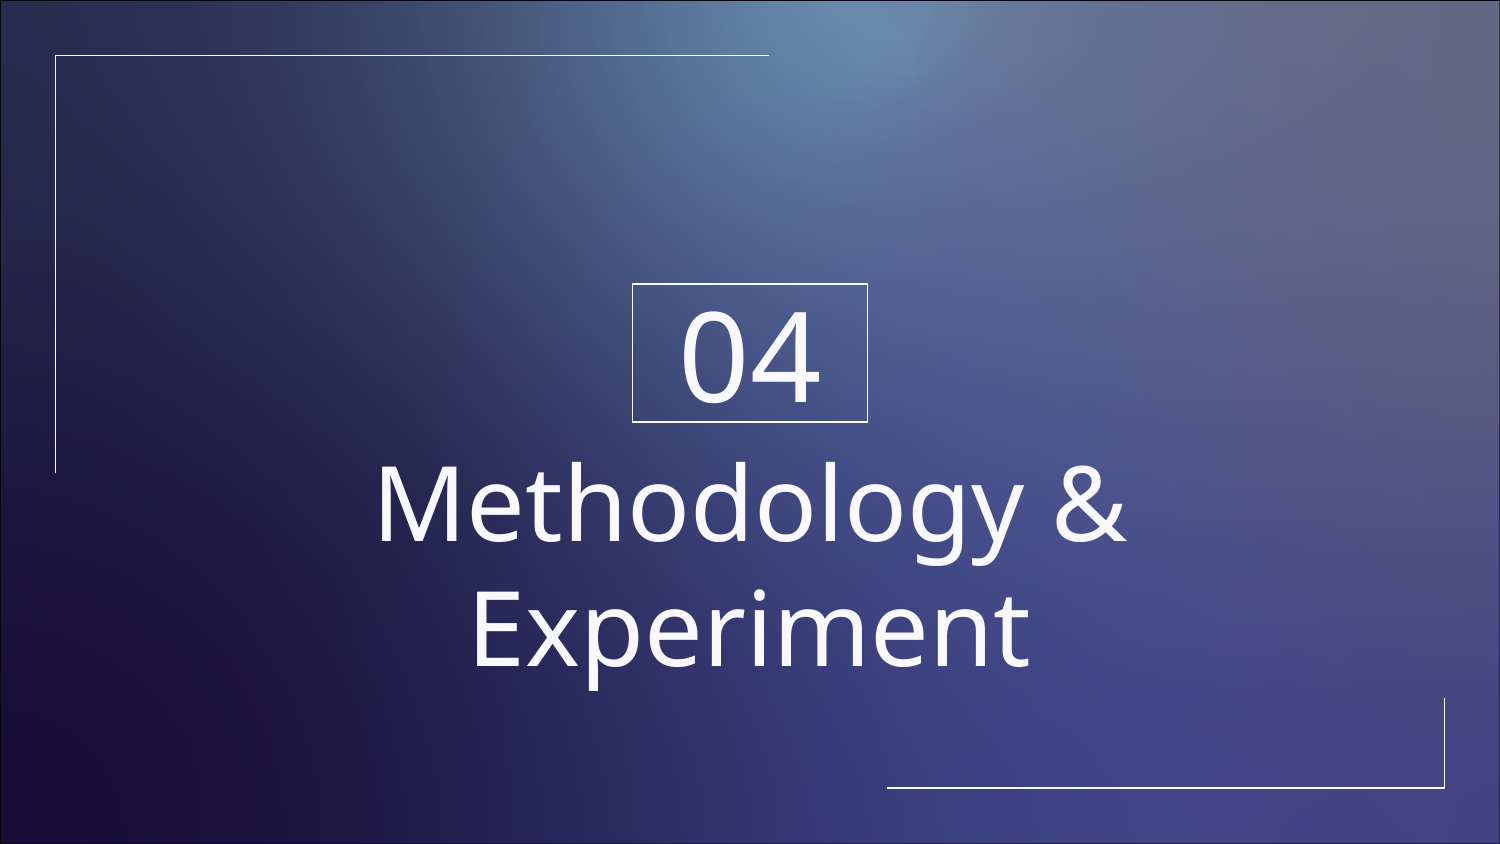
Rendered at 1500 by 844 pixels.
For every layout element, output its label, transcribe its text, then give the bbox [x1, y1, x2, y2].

title Methodology & Experiment [258, 421, 1242, 560]
title 04 [632, 283, 868, 423]
picture [0, 0, 1500, 844]
